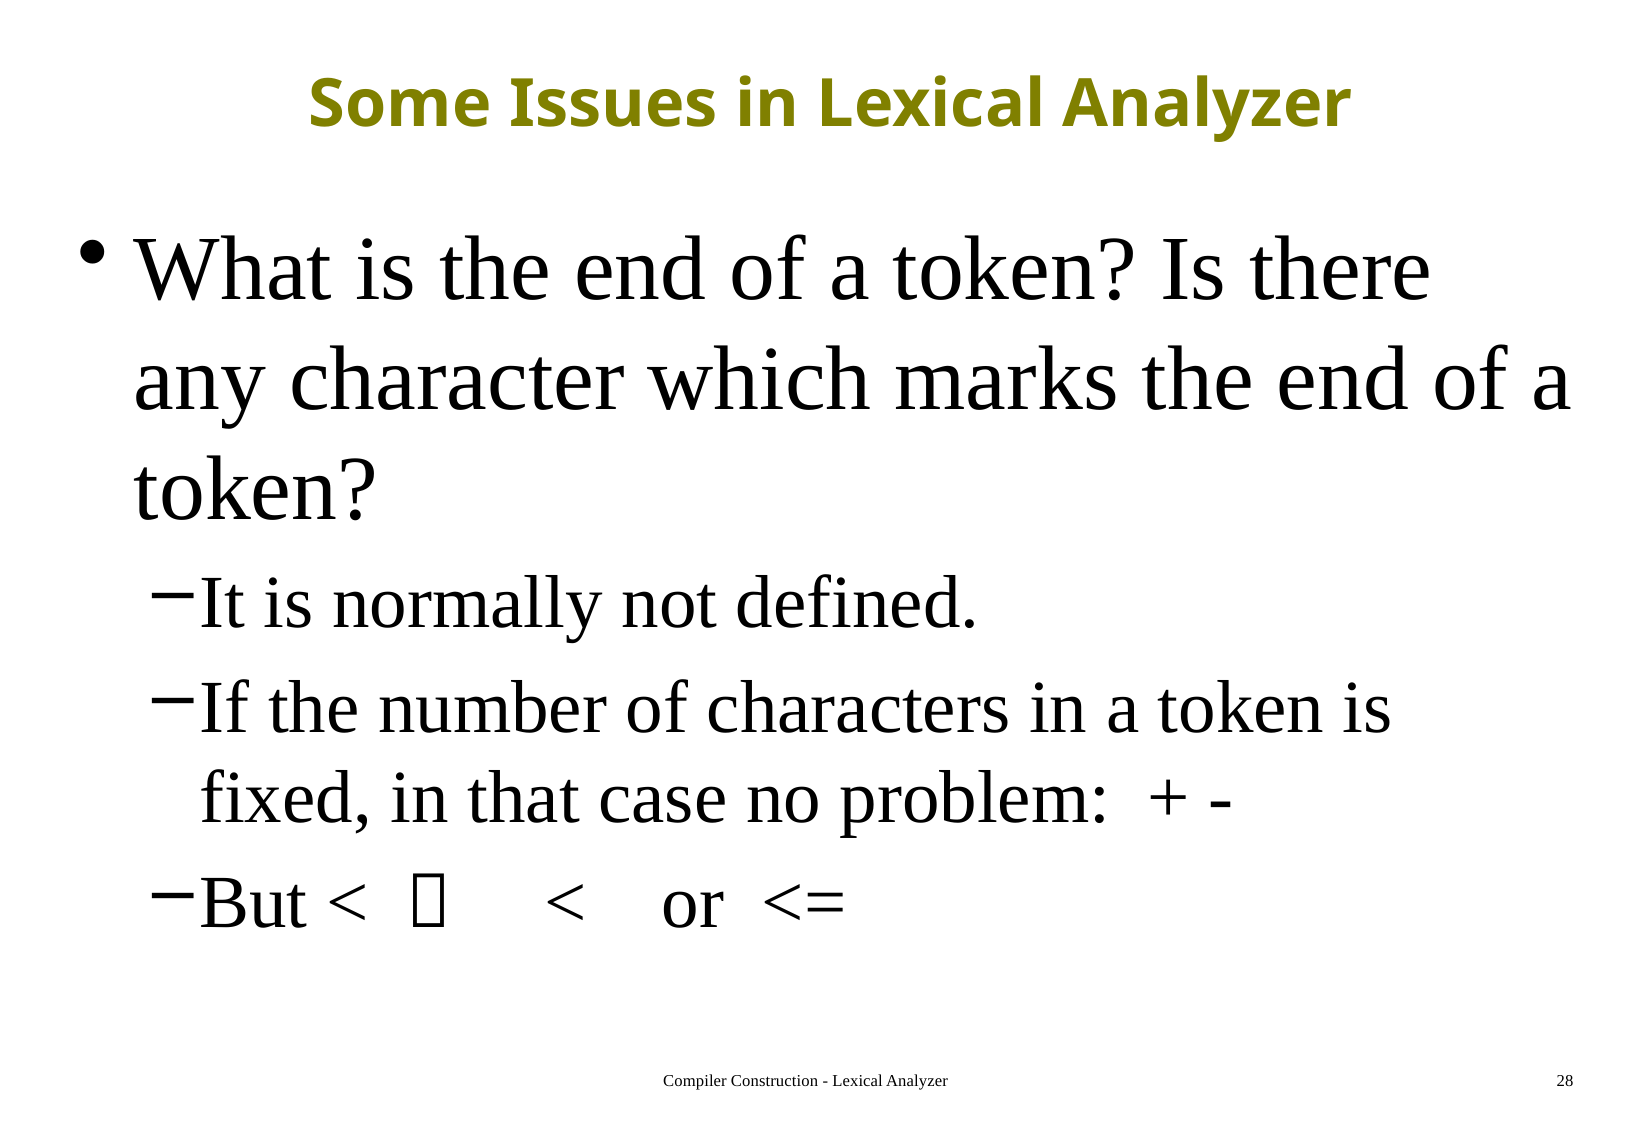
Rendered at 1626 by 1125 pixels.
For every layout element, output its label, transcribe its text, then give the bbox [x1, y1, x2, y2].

footer Compiler Construction - Lexical Analyzer [501, 1062, 1111, 1100]
title Some Issues in Lexical Analyzer [62, 24, 1600, 175]
slide_number 28 [1250, 1062, 1589, 1100]
list What is the end of a token? Is there any character which marks the end of a token? It is normally not defined. If the number of characters in a token is fixed, in that case no problem: + - But <  < or <= [62, 200, 1600, 1038]
